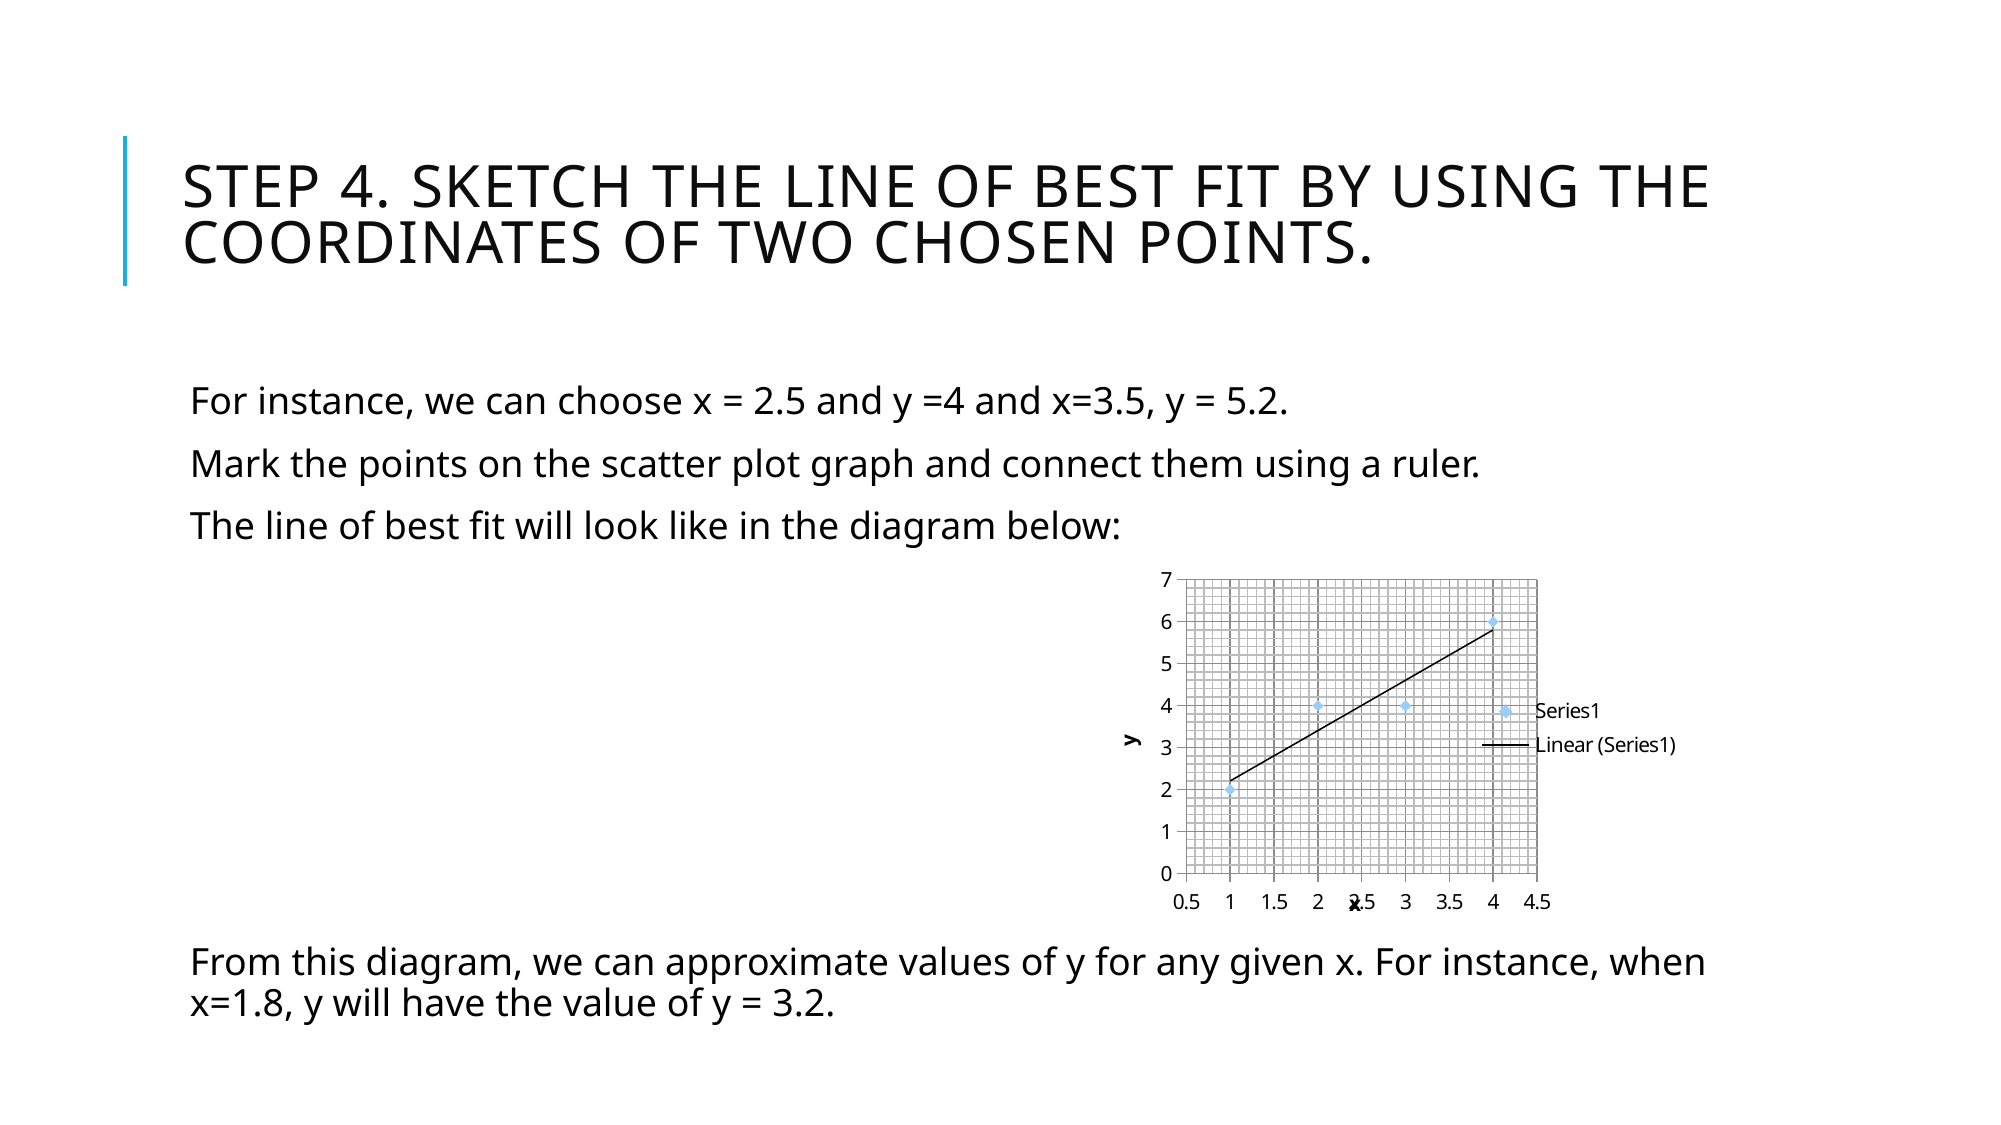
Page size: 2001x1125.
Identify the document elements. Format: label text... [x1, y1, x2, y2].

title Step 4. Sketch the line of best fit by using the coordinates of two chosen points. [168, 96, 1763, 342]
chart [1090, 532, 1696, 924]
list For instance, we can choose x = 2.5 and y =4 and x=3.5, y = 5.2. Mark the points on the scatter plot graph and connect them using a ruler. The line of best fit will look like in the diagram below: From this diagram, we can approximate values of y for any given x. For instance, when x=1.8, y will have the value of y = 3.2. [168, 375, 1763, 1035]
